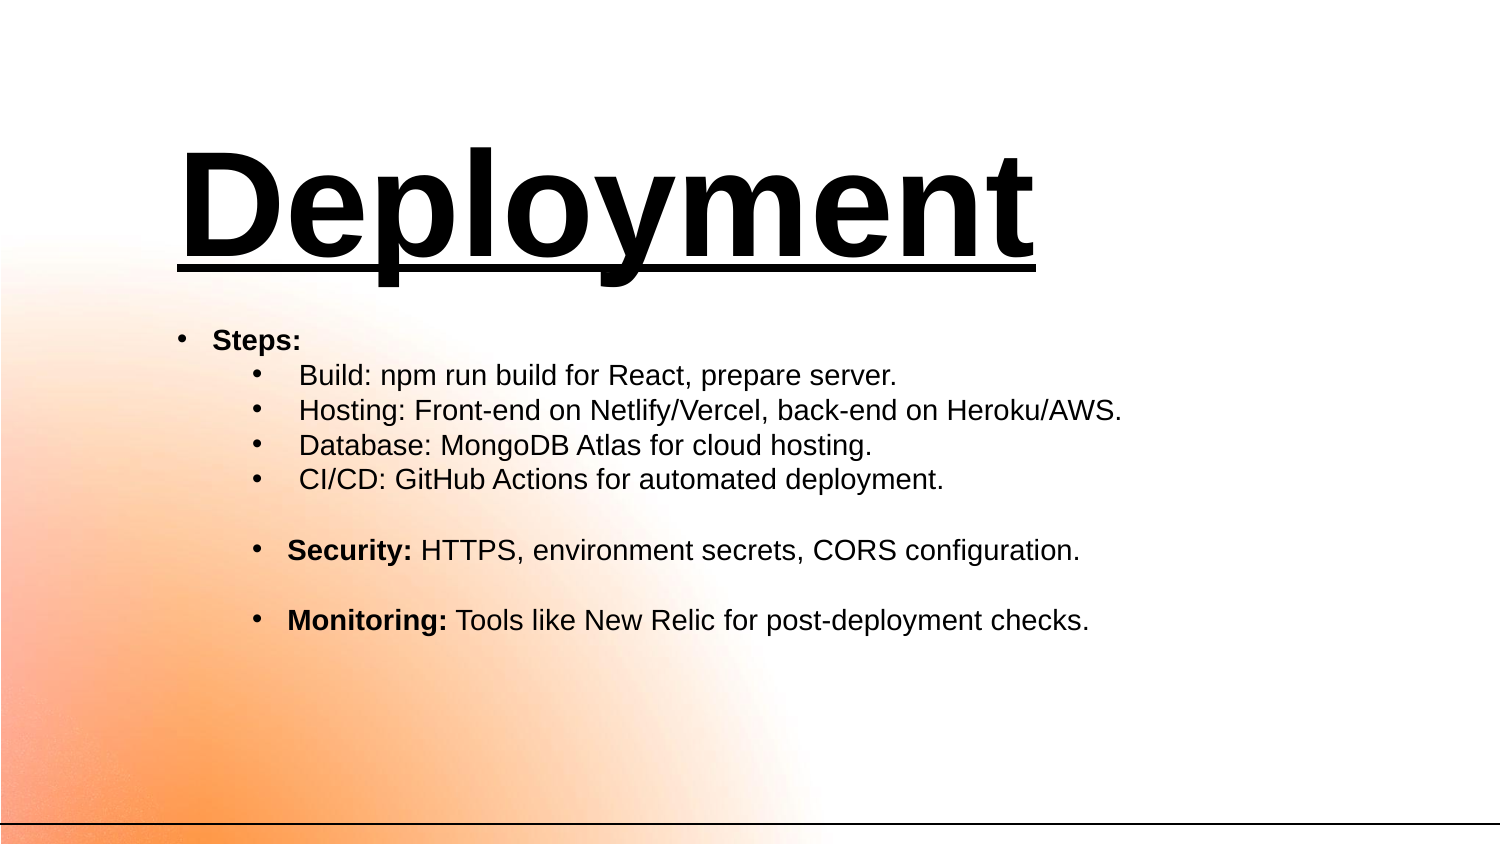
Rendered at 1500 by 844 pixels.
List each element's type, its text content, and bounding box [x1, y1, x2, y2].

picture [2, 2, 1500, 823]
text_box Deployment Steps: Build: npm run build for React, prepare server. Hosting: Front-end on Netlify/Vercel, back-end on Heroku/AWS. Database: MongoDB Atlas for cloud hosting. CI/CD: GitHub Actions for automated deployment. Security: HTTPS, environment secrets, CORS configuration. Monitoring: Tools like New Relic for post-deployment checks. [162, 98, 1354, 644]
picture [2, 825, 1500, 844]
